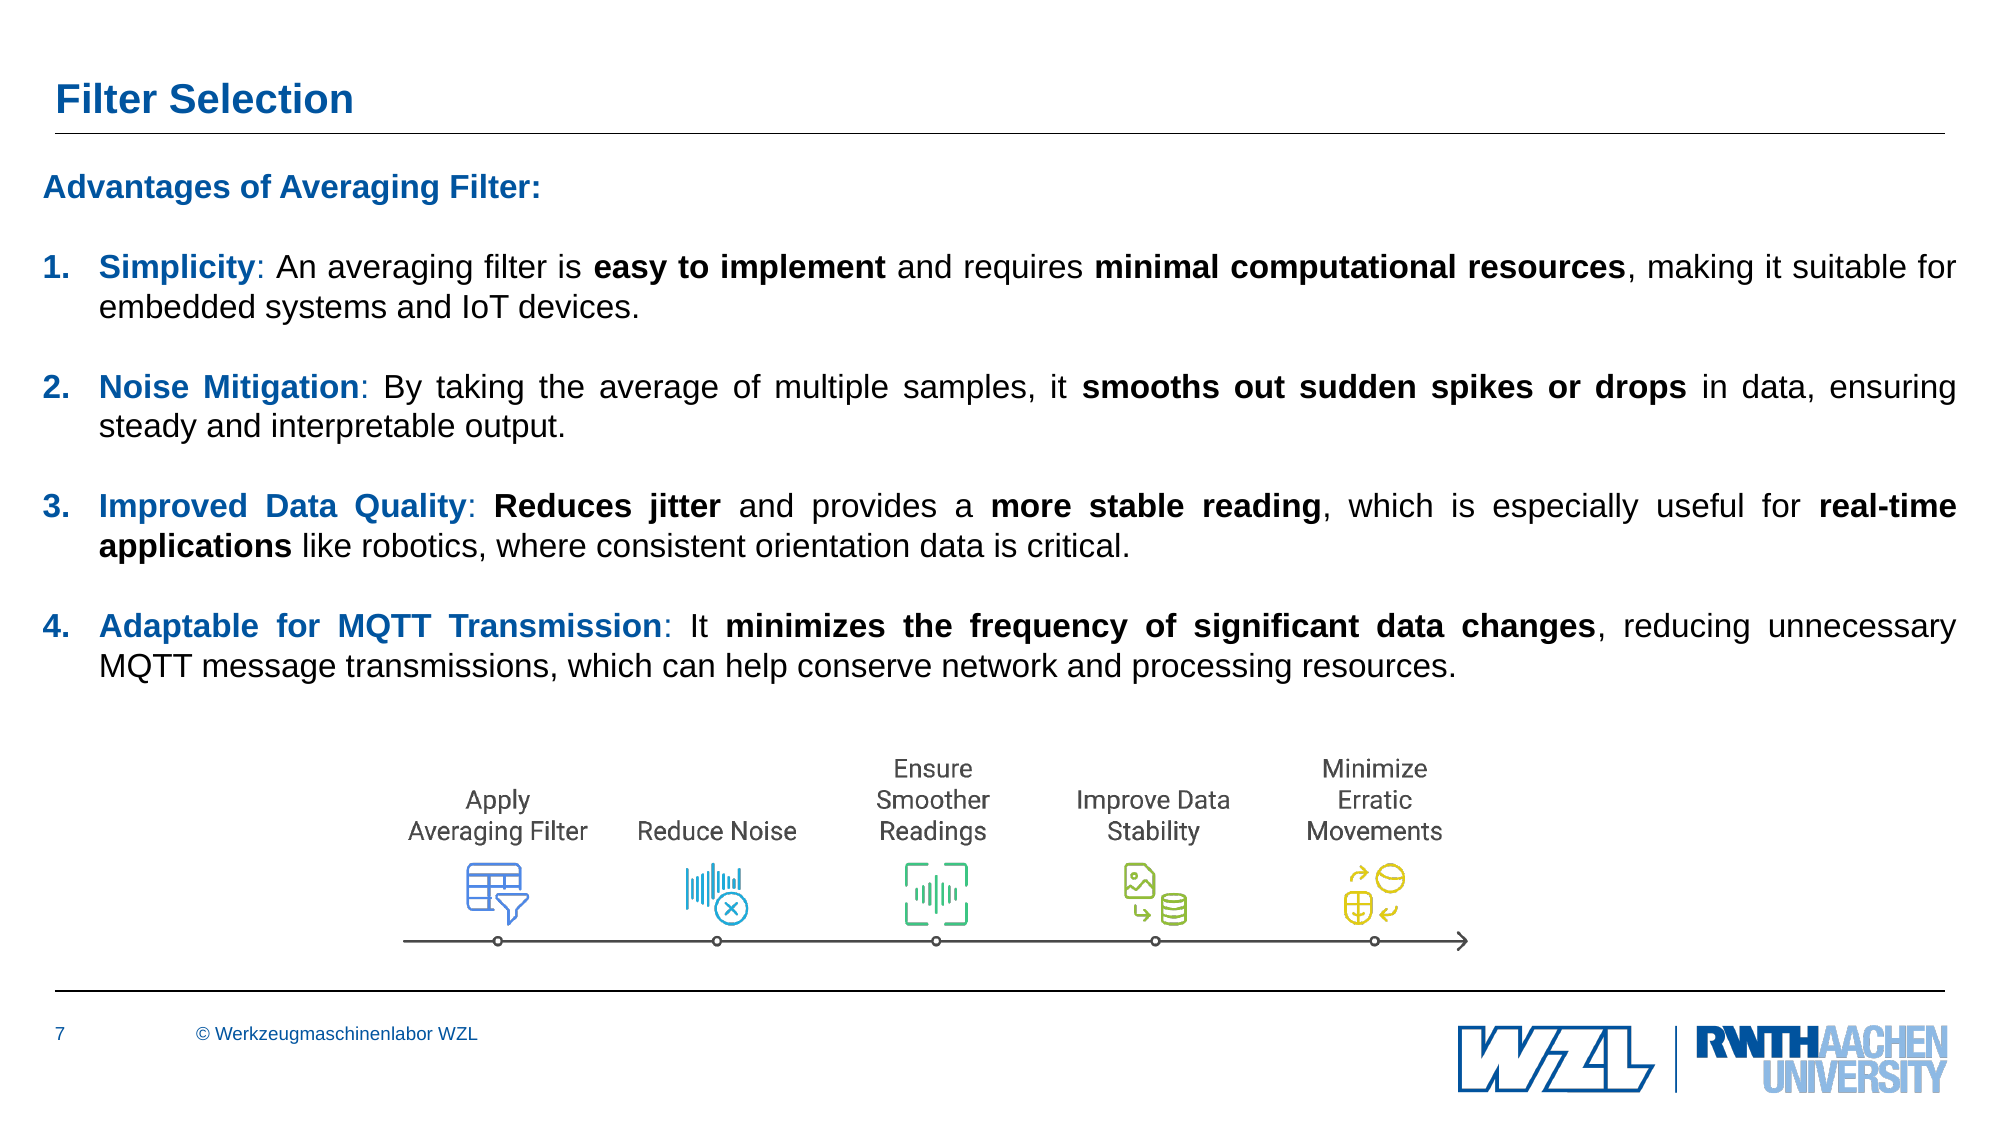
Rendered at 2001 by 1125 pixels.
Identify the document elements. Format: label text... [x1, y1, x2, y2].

picture [371, 726, 1502, 971]
picture [1437, 992, 1968, 1125]
list Advantages of Averaging Filter: Simplicity: An averaging filter is easy to implement and requires minimal computational resources, making it suitable for embedded systems and IoT devices. Noise Mitigation: By taking the average of multiple samples, it smooths out sudden spikes or drops in data, ensuring steady and interpretable output. Improved Data Quality: Reduces jitter and provides a more stable reading, which is especially useful for real-time applications like robotics, where consistent orientation data is critical. Adaptable for MQTT Transmission: It minimizes the frequency of significant data changes, reducing unnecessary MQTT message transmissions, which can help conserve network and processing resources. [27, 98, 1973, 752]
title Filter Selection [55, 33, 1945, 98]
